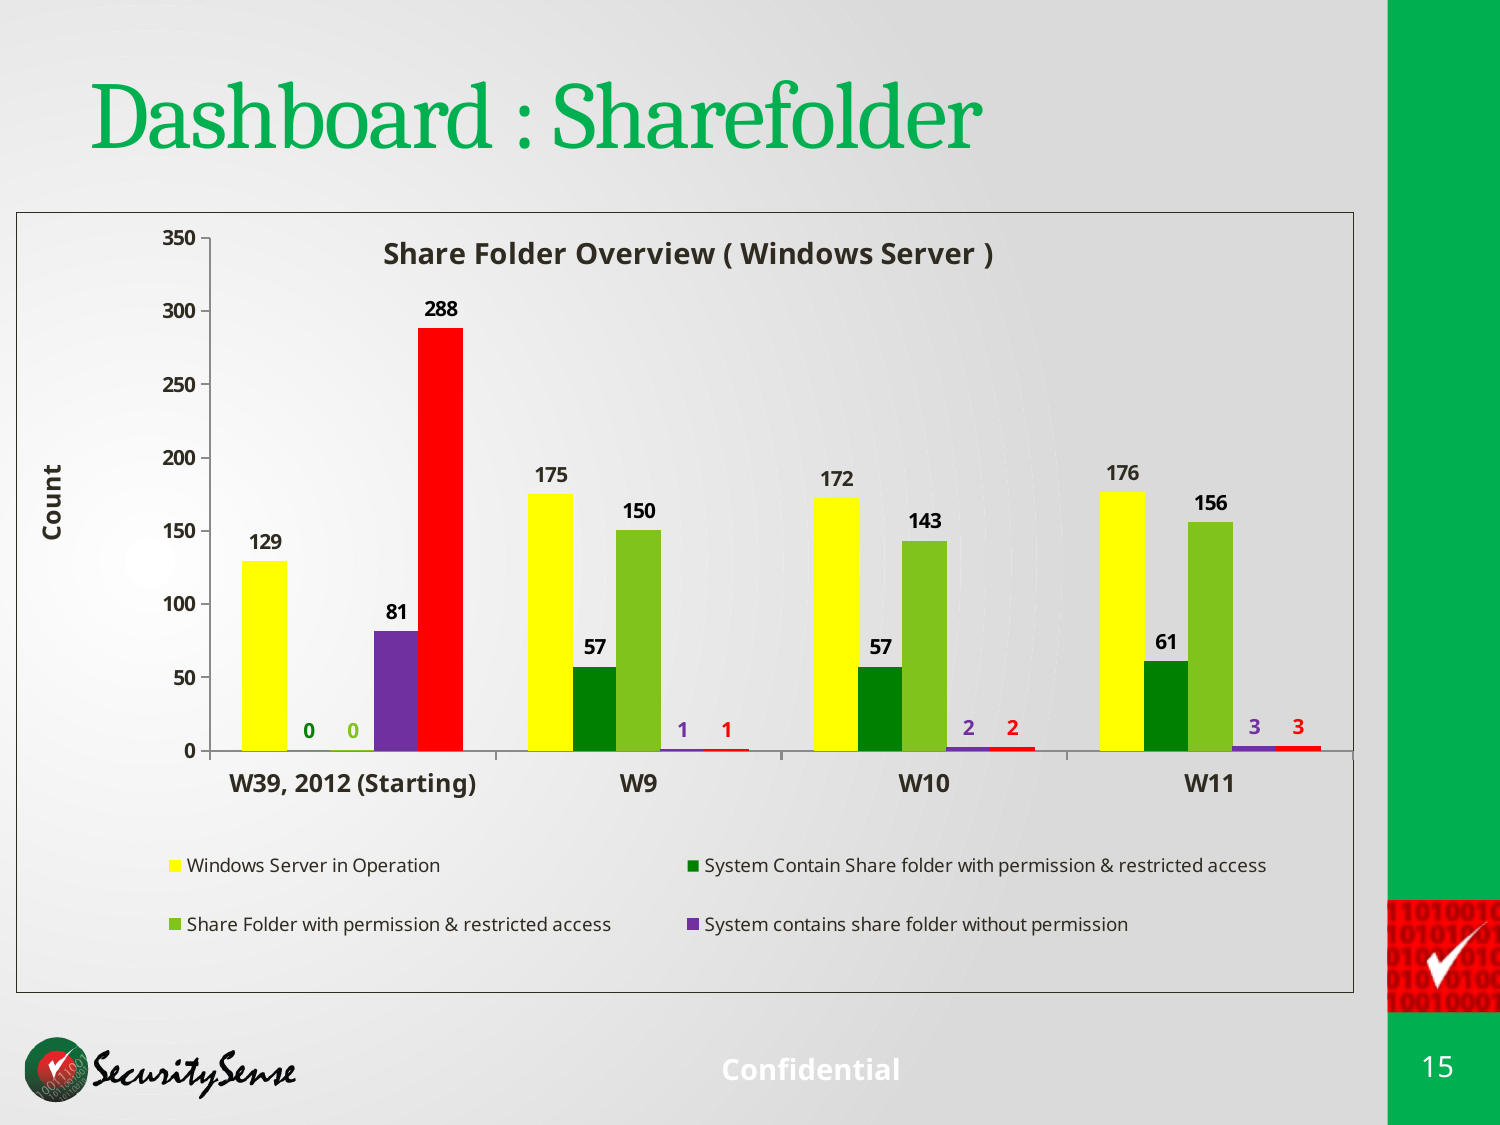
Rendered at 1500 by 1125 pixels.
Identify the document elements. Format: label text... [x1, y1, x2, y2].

text_box 15 [1399, 1037, 1475, 1100]
chart [16, 211, 1355, 993]
text_box Dashboard : Sharefolder [75, 45, 1325, 205]
picture [24, 1037, 296, 1104]
picture [1387, 899, 1500, 1012]
text_box Confidential [667, 1044, 956, 1094]
